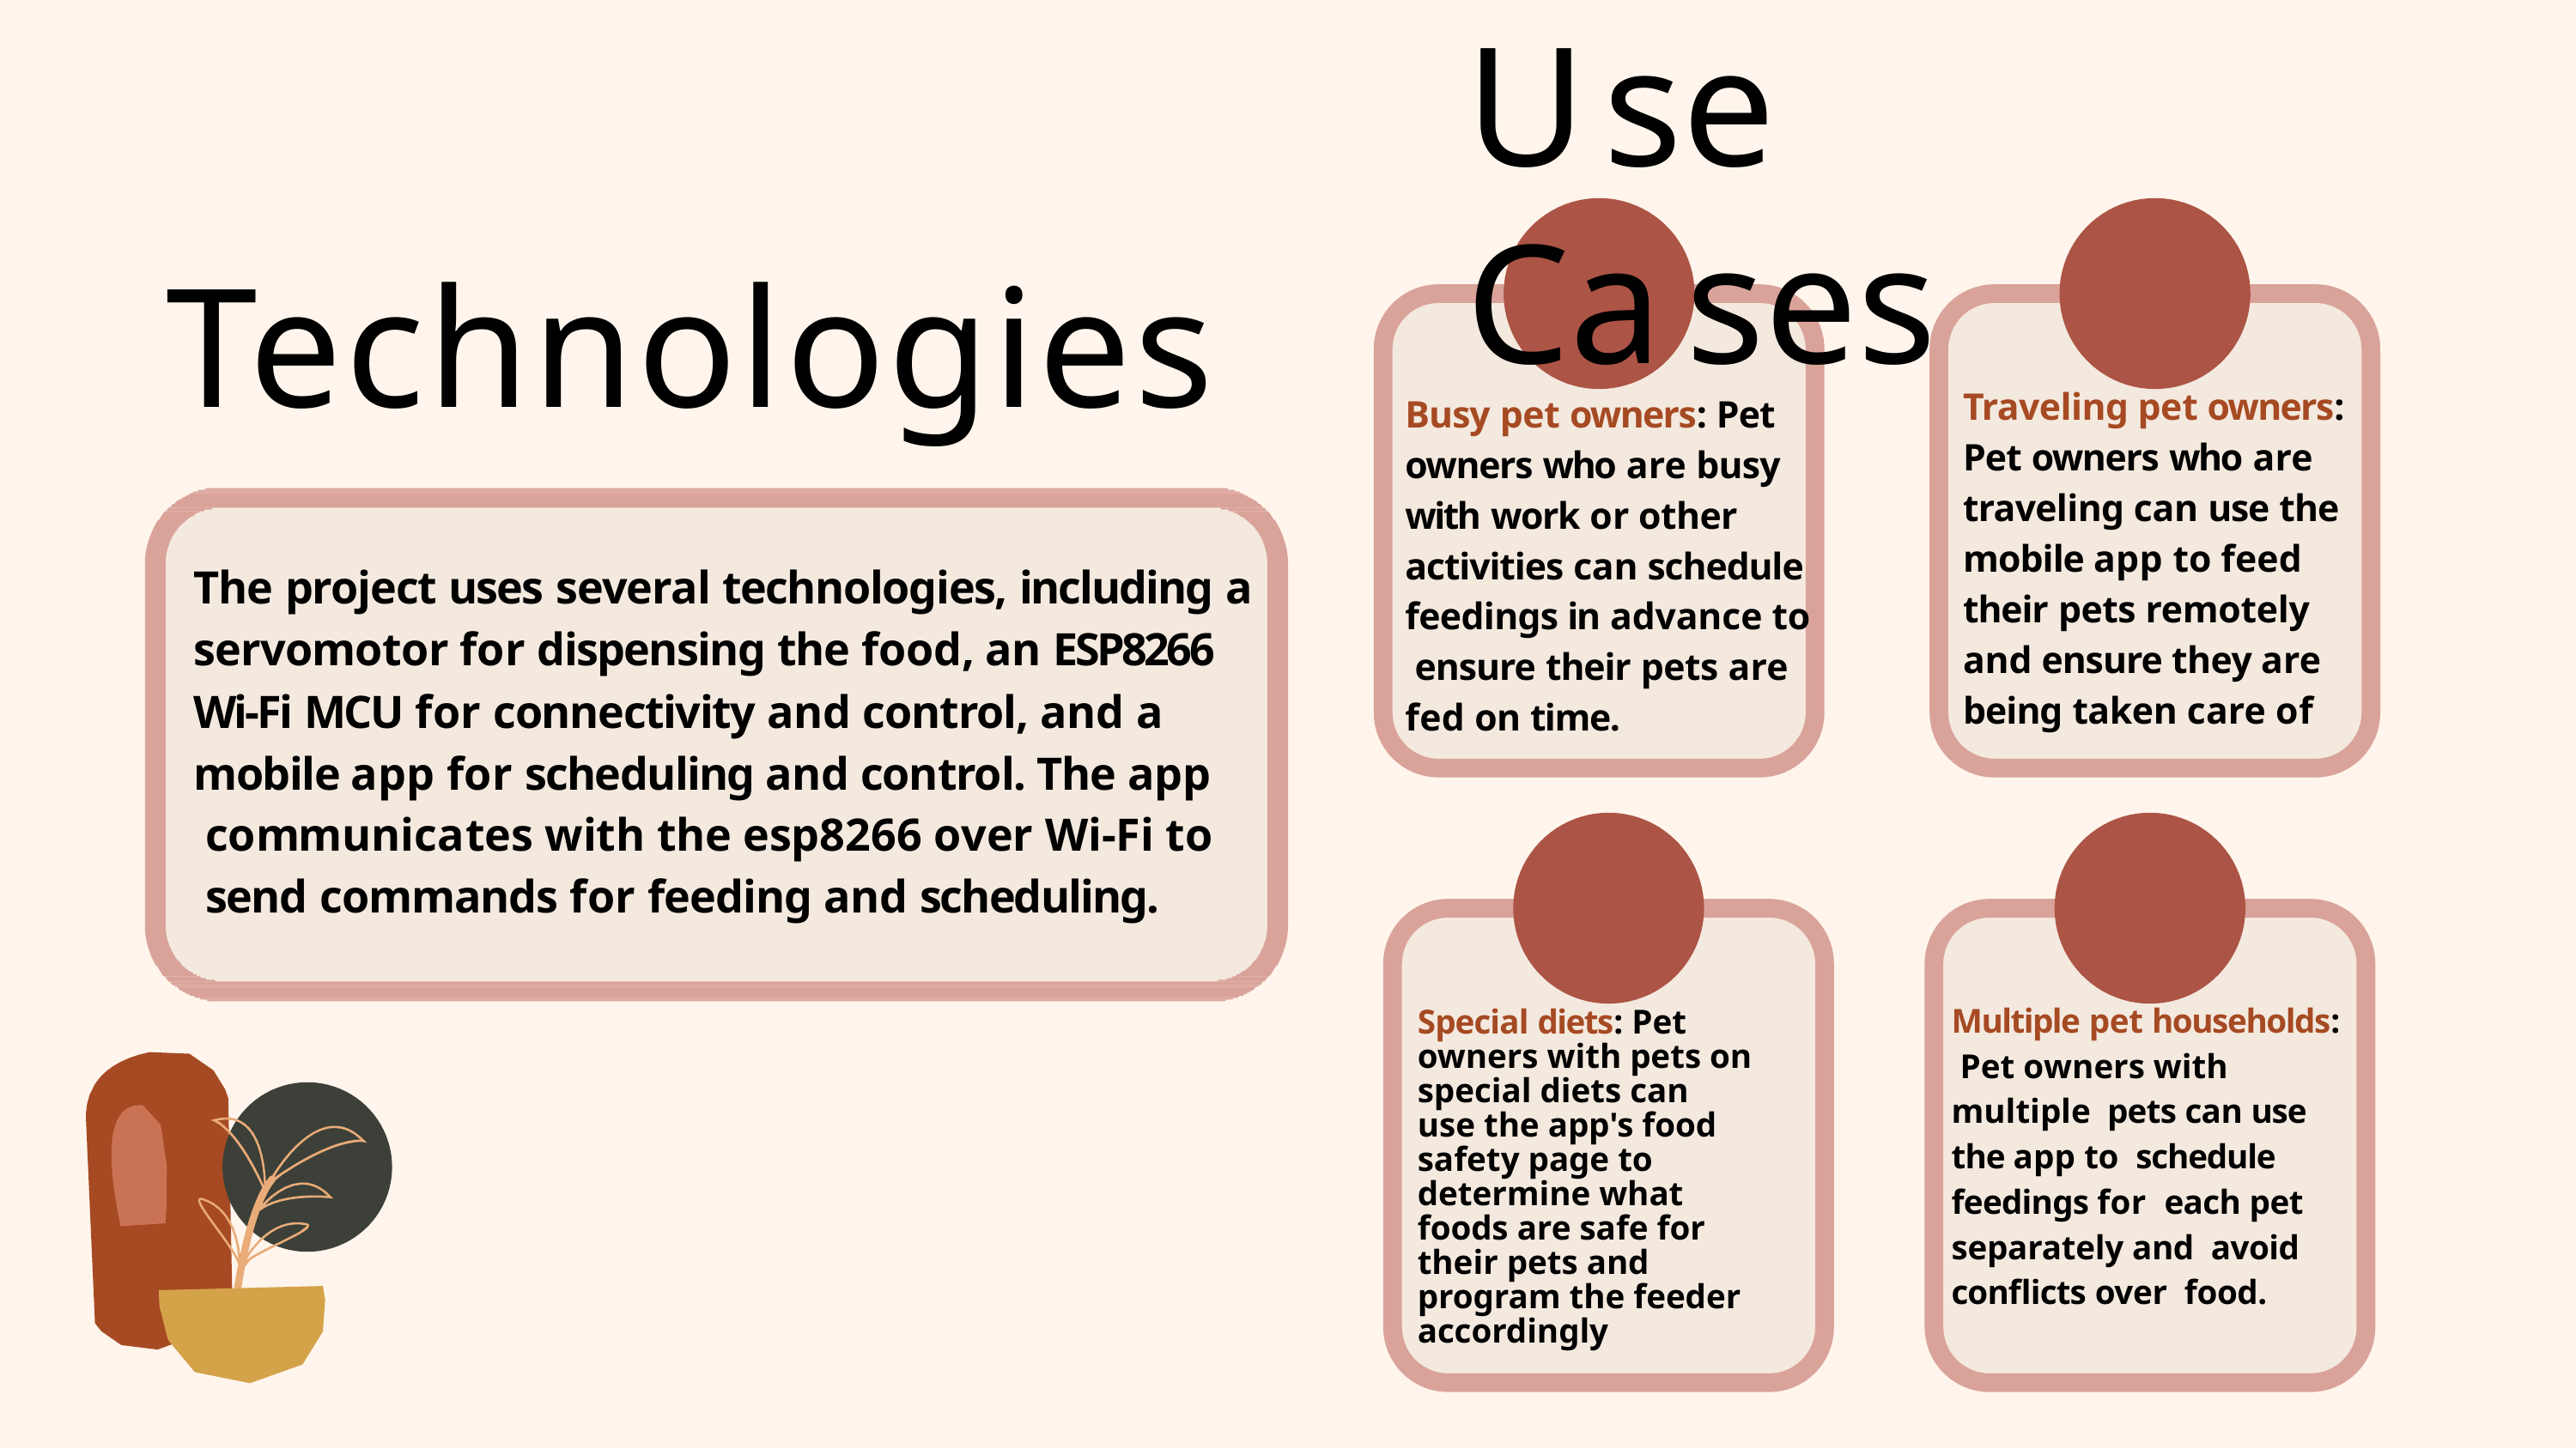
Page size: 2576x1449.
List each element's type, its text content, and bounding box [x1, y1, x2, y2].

title Use Cases [1464, 0, 2256, 397]
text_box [144, 488, 1289, 1002]
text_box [1382, 812, 1835, 1392]
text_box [85, 1052, 392, 1384]
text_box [1373, 197, 1826, 778]
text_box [1924, 812, 2376, 1392]
text_box Technologies [164, 241, 1269, 441]
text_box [1929, 197, 2381, 778]
